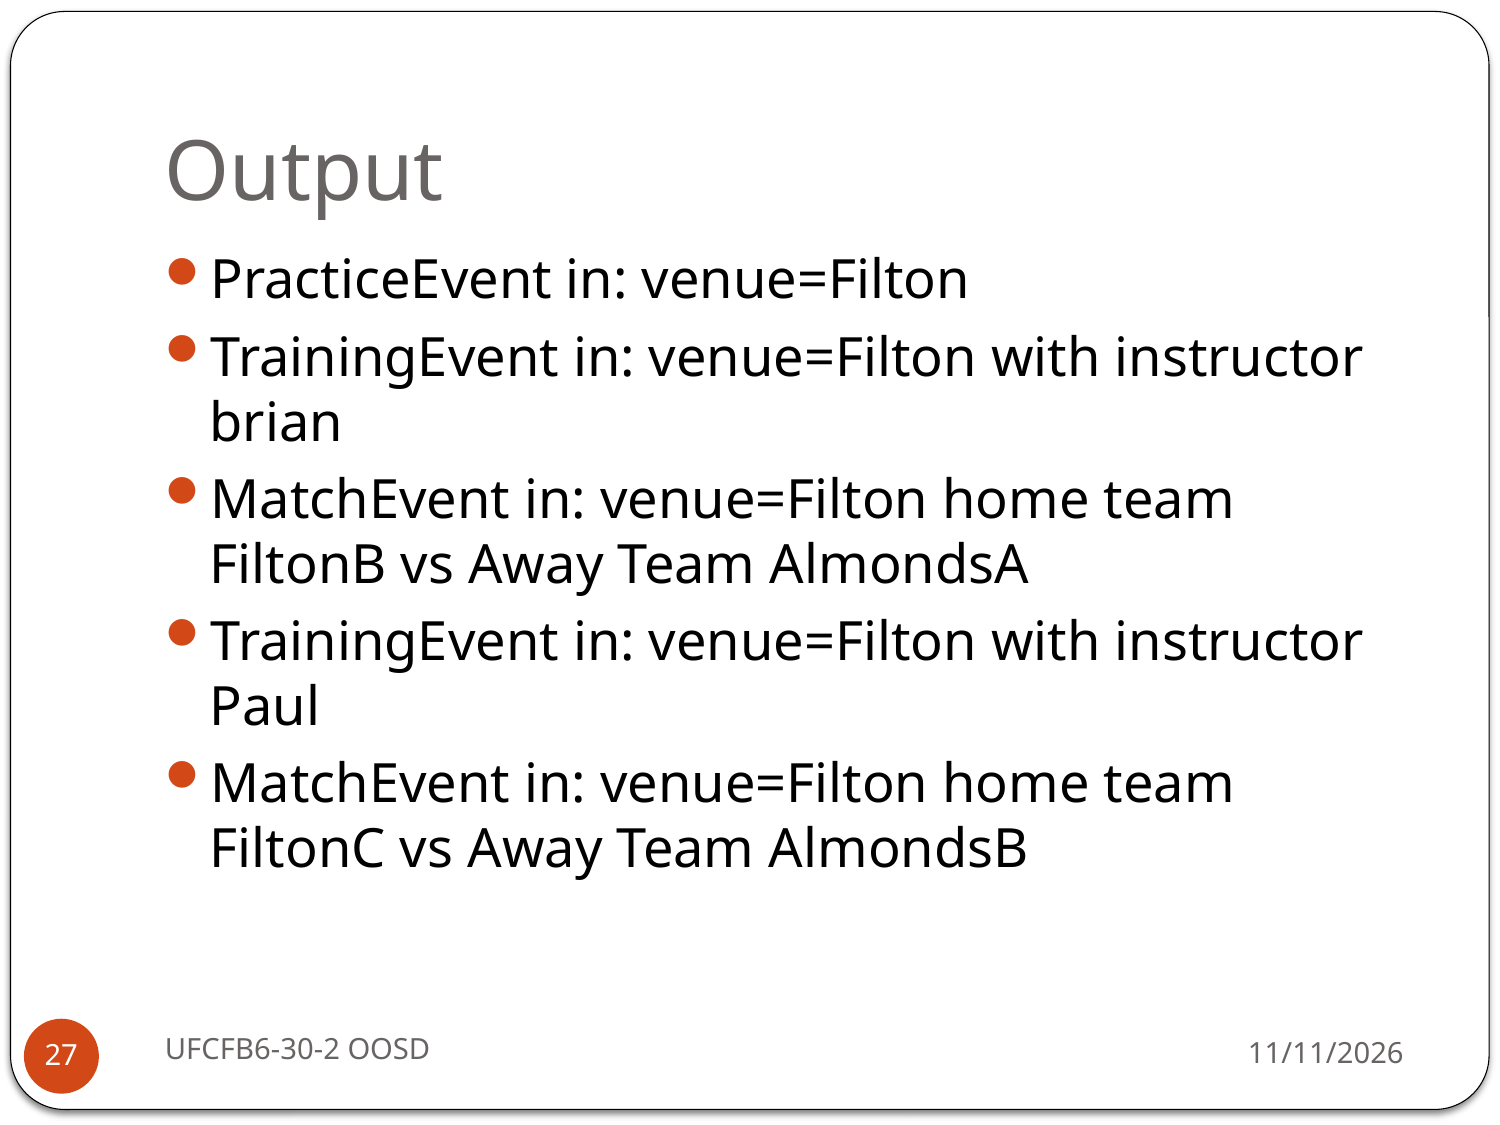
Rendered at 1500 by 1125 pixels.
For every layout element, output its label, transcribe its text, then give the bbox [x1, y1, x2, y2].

slide_number 27 [23, 1018, 99, 1094]
title Output [150, 45, 1425, 233]
footer UFCFB6-30-2 OOSD [150, 1012, 800, 1088]
list PracticeEvent in: venue=Filton TrainingEvent in: venue=Filton with instructor brian MatchEvent in: venue=Filton home team FiltonB vs Away Team AlmondsA TrainingEvent in: venue=Filton with instructor Paul MatchEvent in: venue=Filton home team FiltonC vs Away Team AlmondsB [150, 237, 1425, 988]
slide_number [1012, 1015, 1419, 1094]
